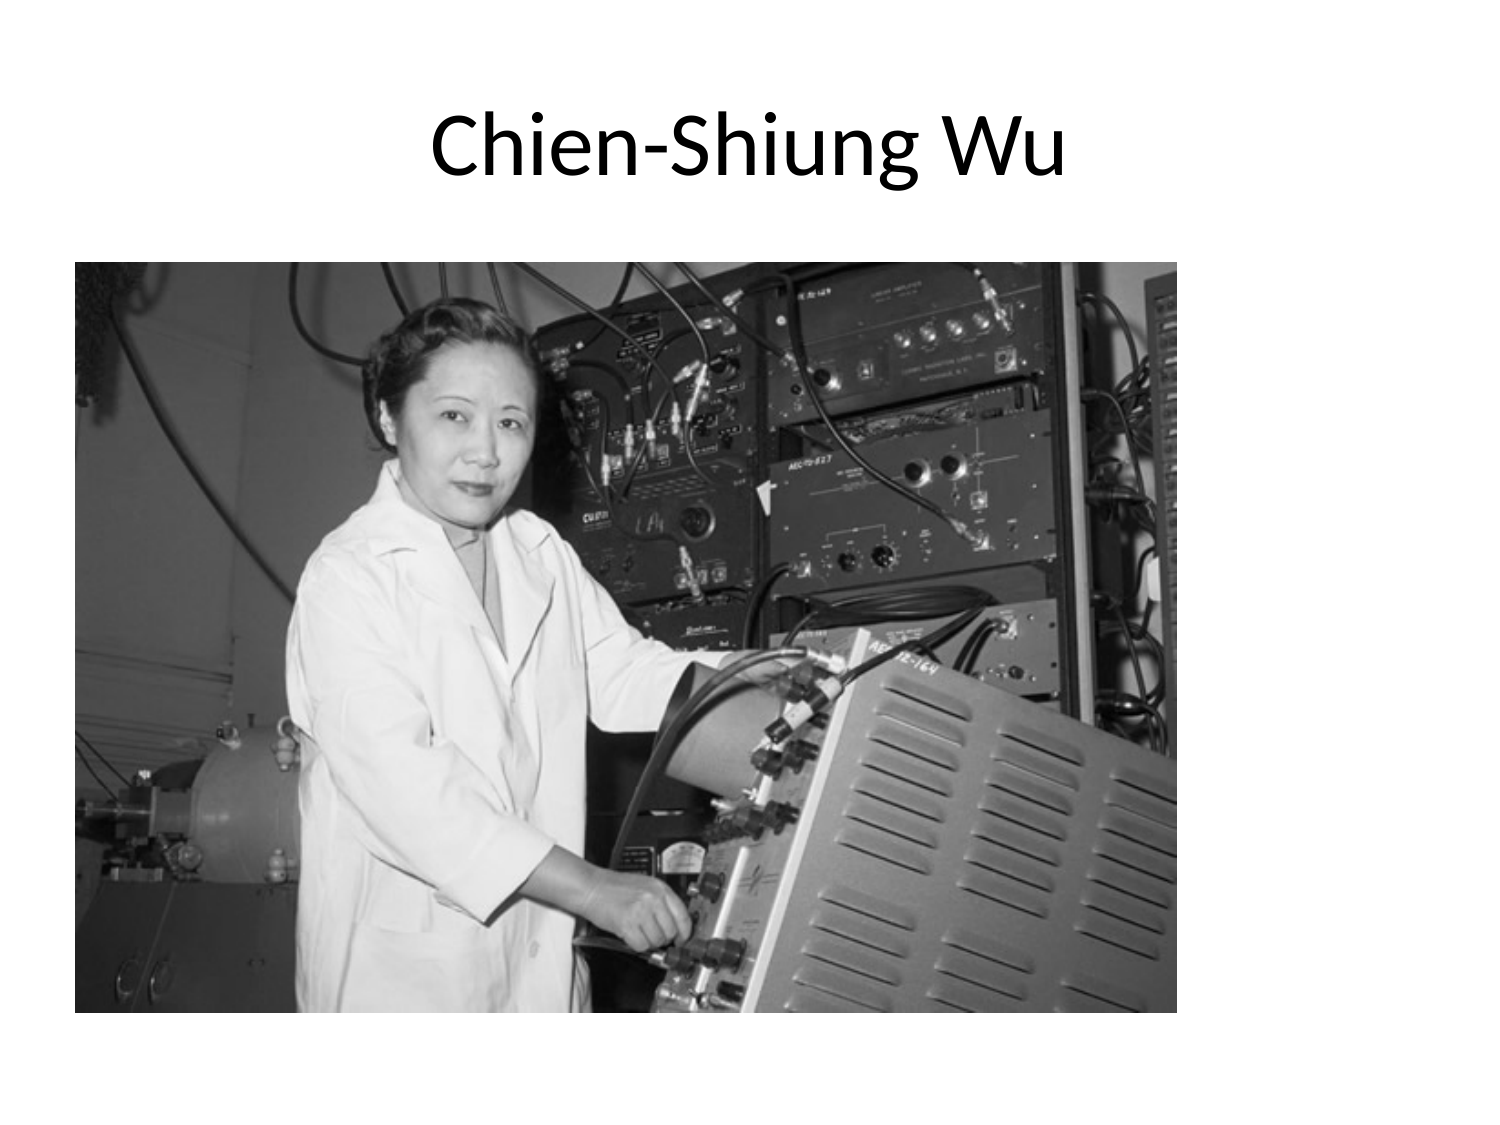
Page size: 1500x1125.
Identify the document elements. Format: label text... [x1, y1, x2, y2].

picture [74, 262, 1177, 1013]
title Chien-Shiung Wu [75, 45, 1425, 233]
